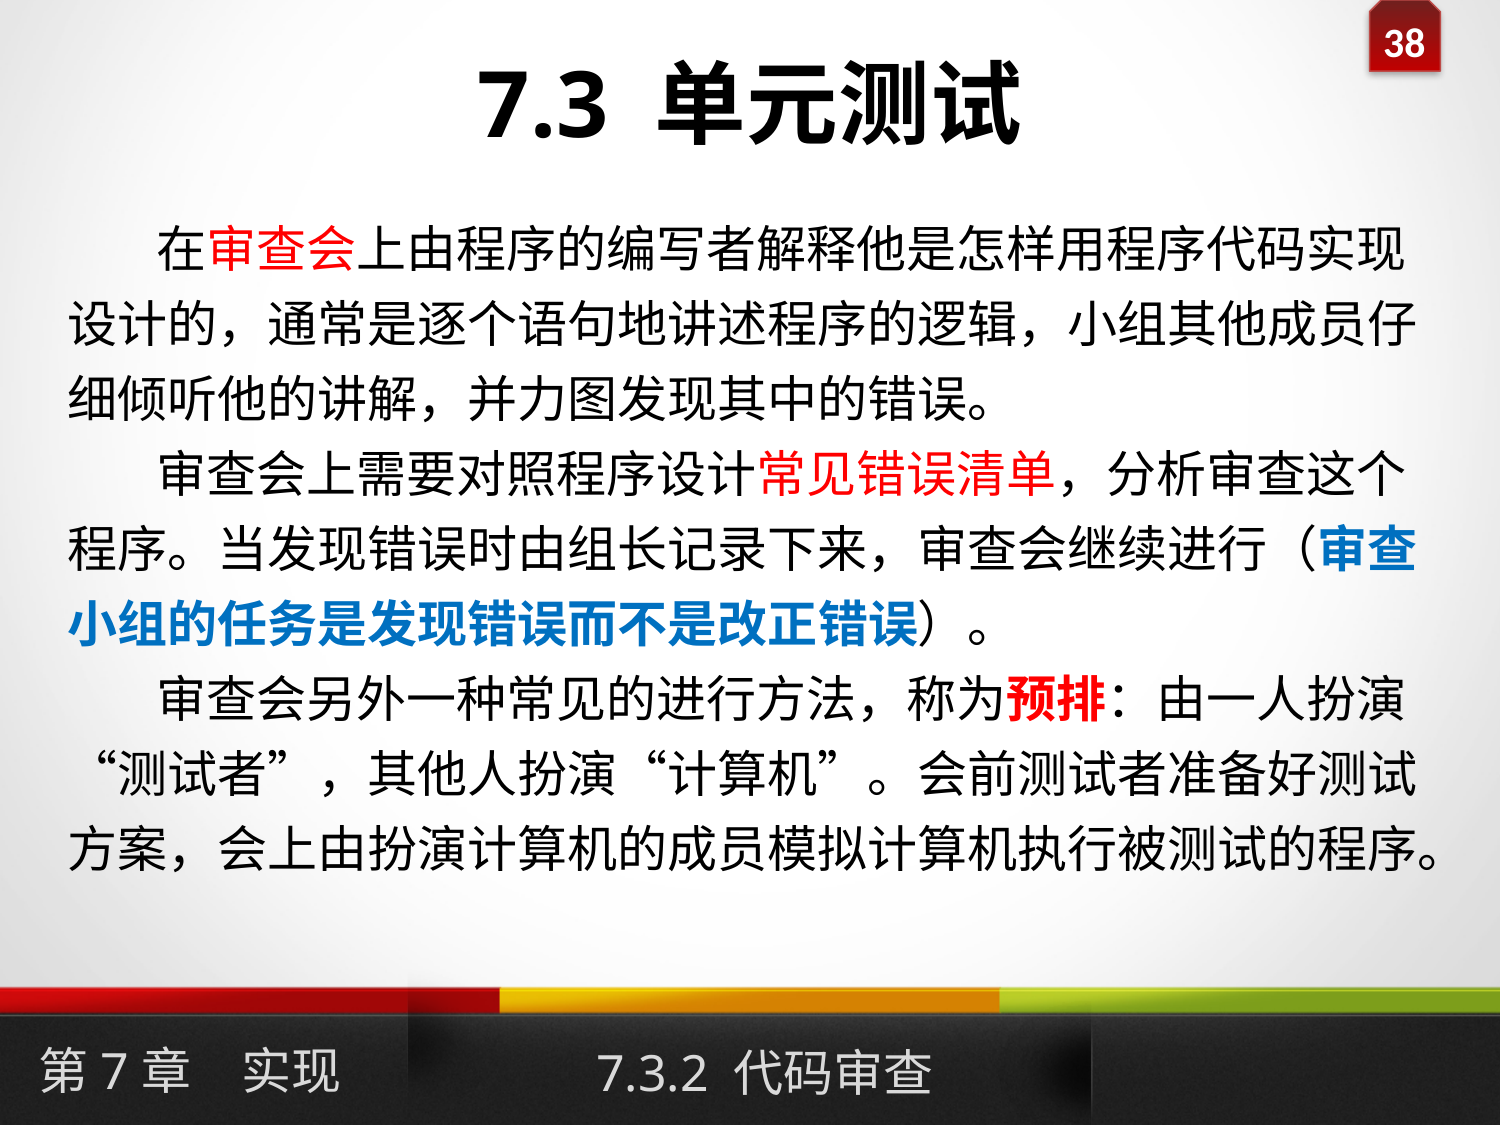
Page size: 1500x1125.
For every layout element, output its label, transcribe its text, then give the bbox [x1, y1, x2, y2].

text_box 在审查会上由程序的编写者解释他是怎样用程序代码实现设计的，通常是逐个语句地讲述程序的逻辑，小组其他成员仔细倾听他的讲解，并力图发现其中的错误。 审查会上需要对照程序设计常见错误清单，分析审查这个程序。当发现错误时由组长记录下来，审查会继续进行（审查小组的任务是发现错误而不是改正错误）。 审查会另外一种常见的进行方法，称为预排：由一人扮演“测试者”，其他人扮演“计算机”。会前测试者准备好测试方案，会上由扮演计算机的成员模拟计算机执行被测试的程序。 [53, 194, 1447, 885]
text_box 7.3.2 代码审查 [458, 1032, 1073, 1111]
picture [0, 0, 1500, 1125]
text_box 第7章 实现 [0, 1032, 380, 1108]
title 7.3 单元测试 [74, 6, 1426, 194]
